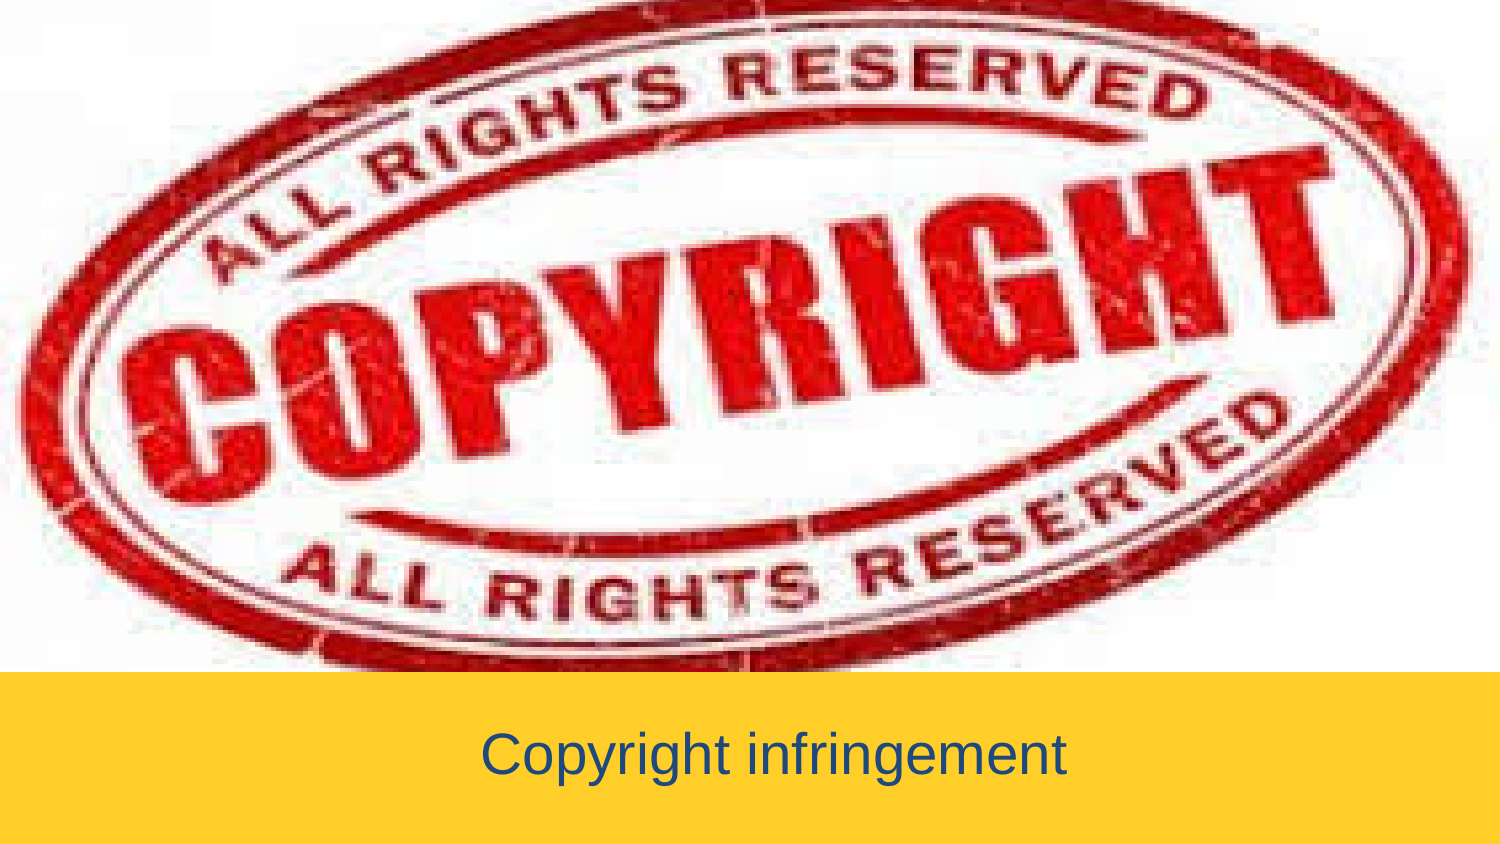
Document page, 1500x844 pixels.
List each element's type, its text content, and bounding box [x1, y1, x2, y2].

picture [0, 0, 1500, 673]
text_box Copyright infringement [465, 709, 1084, 795]
